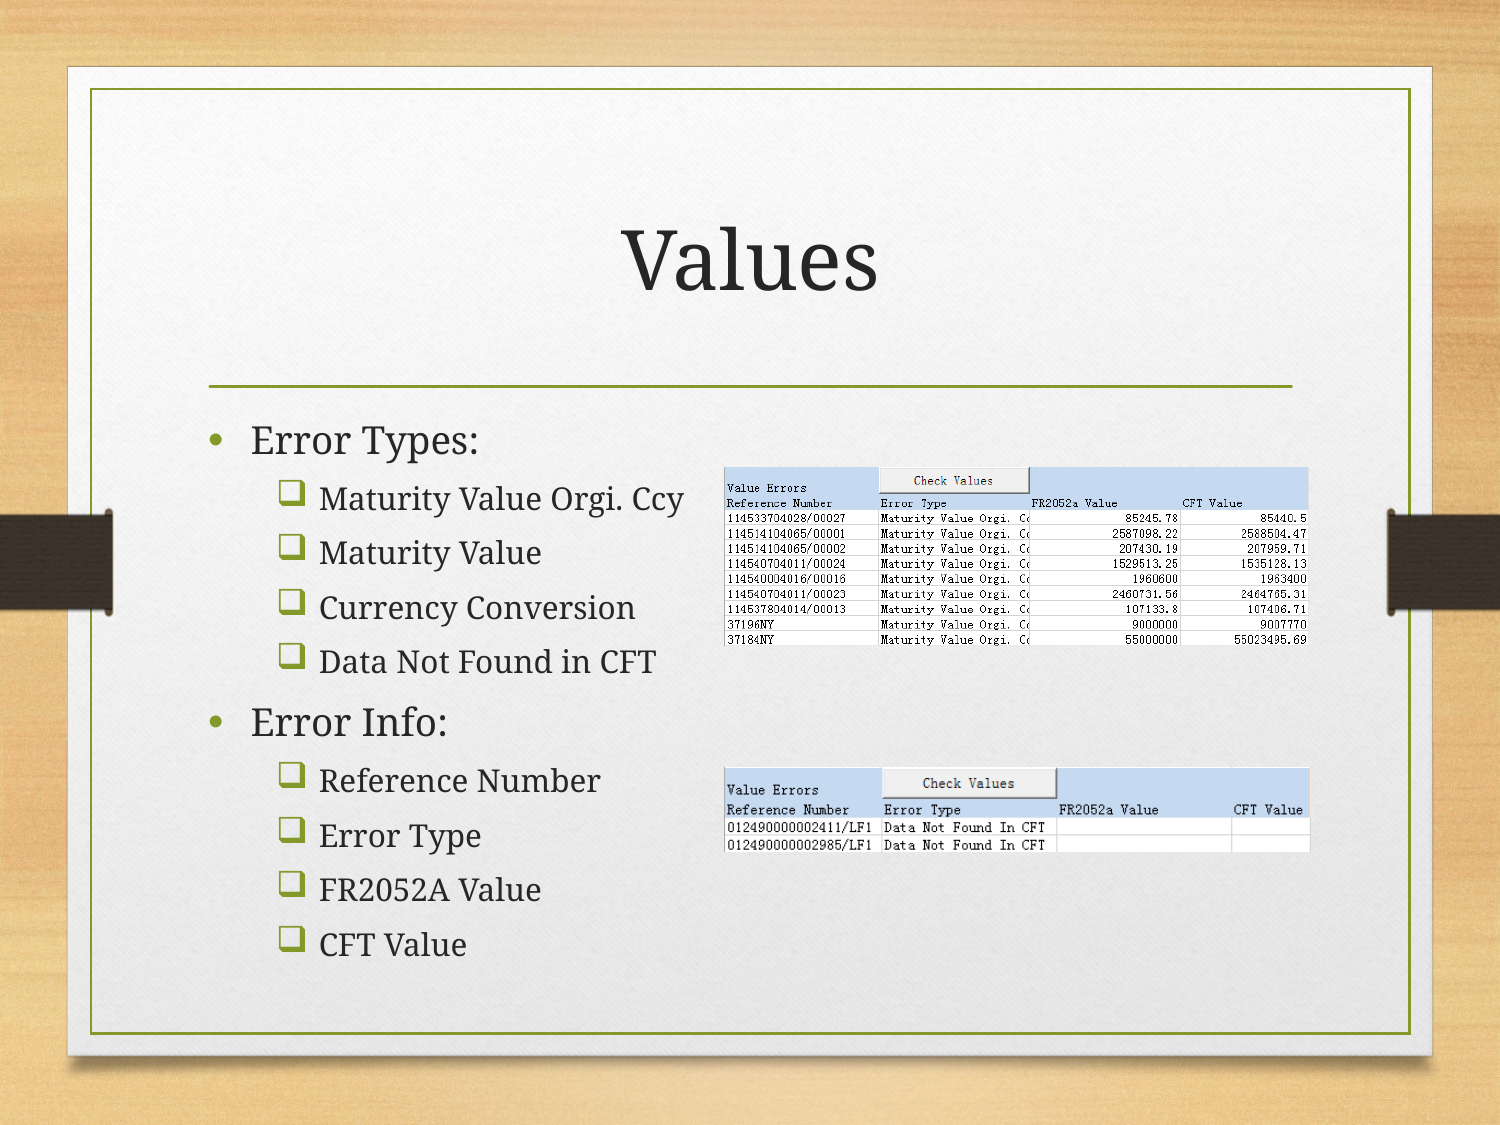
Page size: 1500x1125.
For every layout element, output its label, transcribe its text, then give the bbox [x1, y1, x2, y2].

title Values [193, 150, 1309, 365]
list Error Types: Maturity Value Orgi. Ccy Maturity Value Currency Conversion Data Not Found in CFT Error Info: Reference Number Error Type FR2052A Value CFT Value [193, 408, 750, 974]
picture [0, 0, 1500, 1125]
